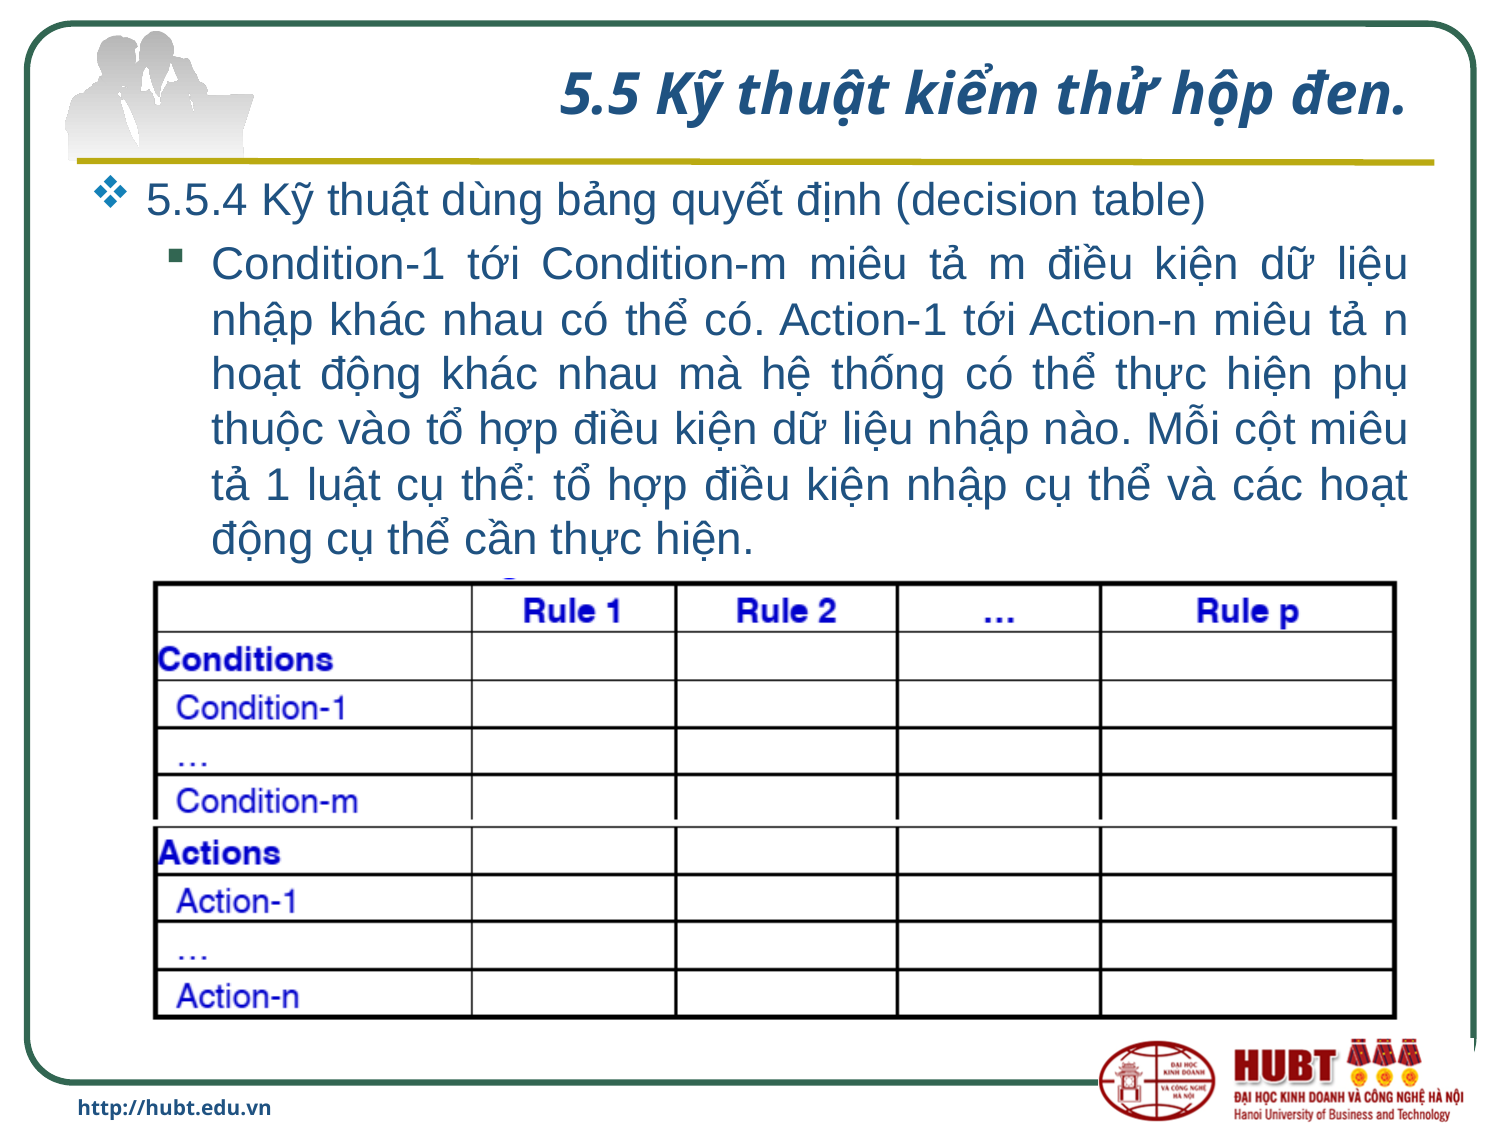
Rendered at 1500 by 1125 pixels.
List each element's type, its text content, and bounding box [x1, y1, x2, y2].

title 5.5 Kỹ thuật kiểm thử hộp đen. [75, 45, 1425, 138]
picture [1098, 1038, 1474, 1123]
list 5.5.4 Kỹ thuật dùng bảng quyết định (decision table) Condition-1 tới Condition-m miêu tả m điều kiện dữ liệu nhập khác nhau có thể có. Action-1 tới Action-n miêu tả n hoạt động khác nhau mà hệ thống có thể thực hiện phụ thuộc vào tổ hợp điều kiện dữ liệu nhập nào. Mỗi cột miêu tả 1 luật cụ thể: tổ hợp điều kiện nhập cụ thể và các hoạt động cụ thể cần thực hiện. [75, 162, 1425, 1000]
slide_number http://hubt.edu.vn [62, 1087, 475, 1125]
picture [149, 578, 1399, 1025]
